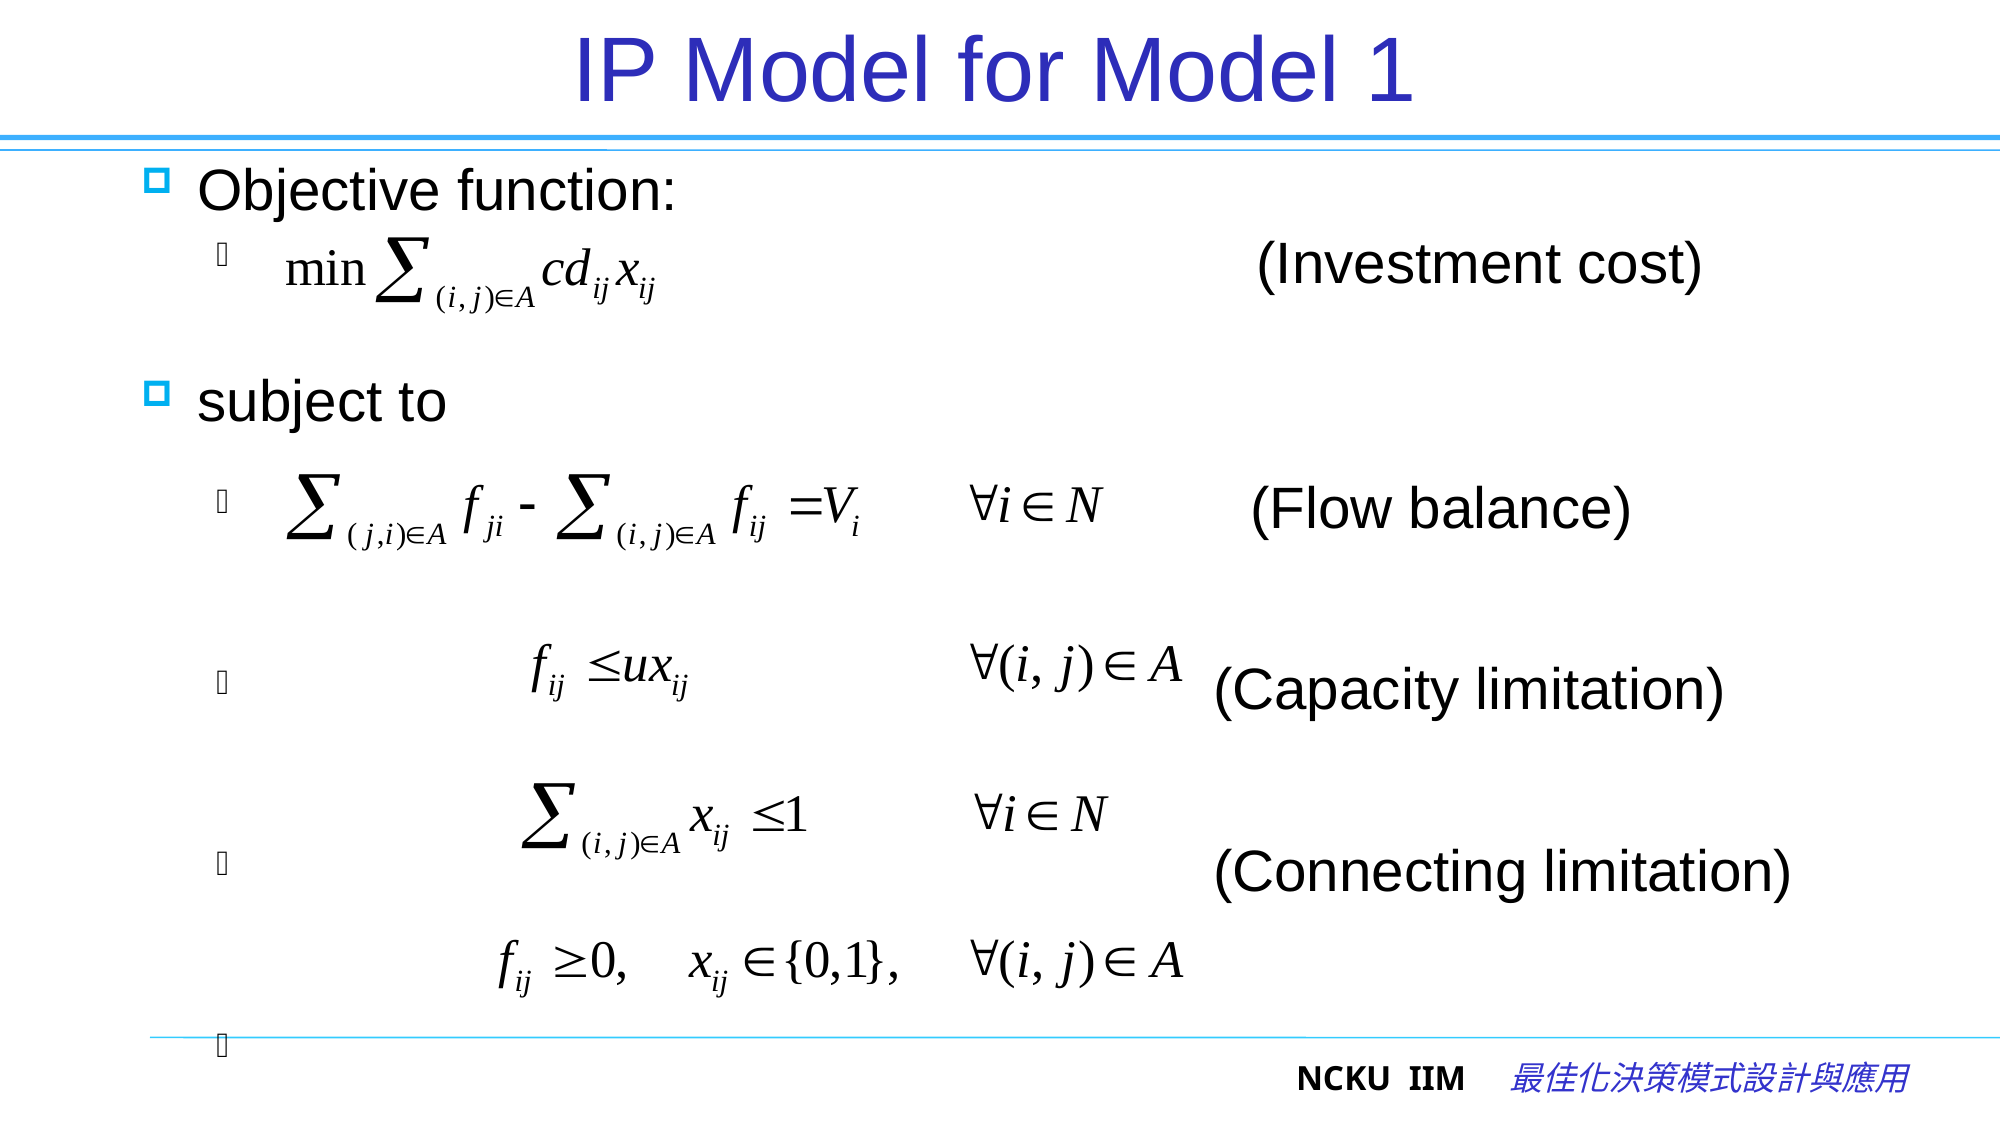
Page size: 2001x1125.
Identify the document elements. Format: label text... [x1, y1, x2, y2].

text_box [480, 924, 1193, 1009]
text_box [513, 773, 1121, 872]
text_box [277, 227, 674, 326]
title IP Model for Model 1 [210, 0, 1780, 131]
list Objective function: (Investment cost) subject to (Flow balance) (Capacity limitation) (Connecting limitation) [126, 163, 1953, 991]
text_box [279, 465, 1116, 563]
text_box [513, 628, 1192, 713]
